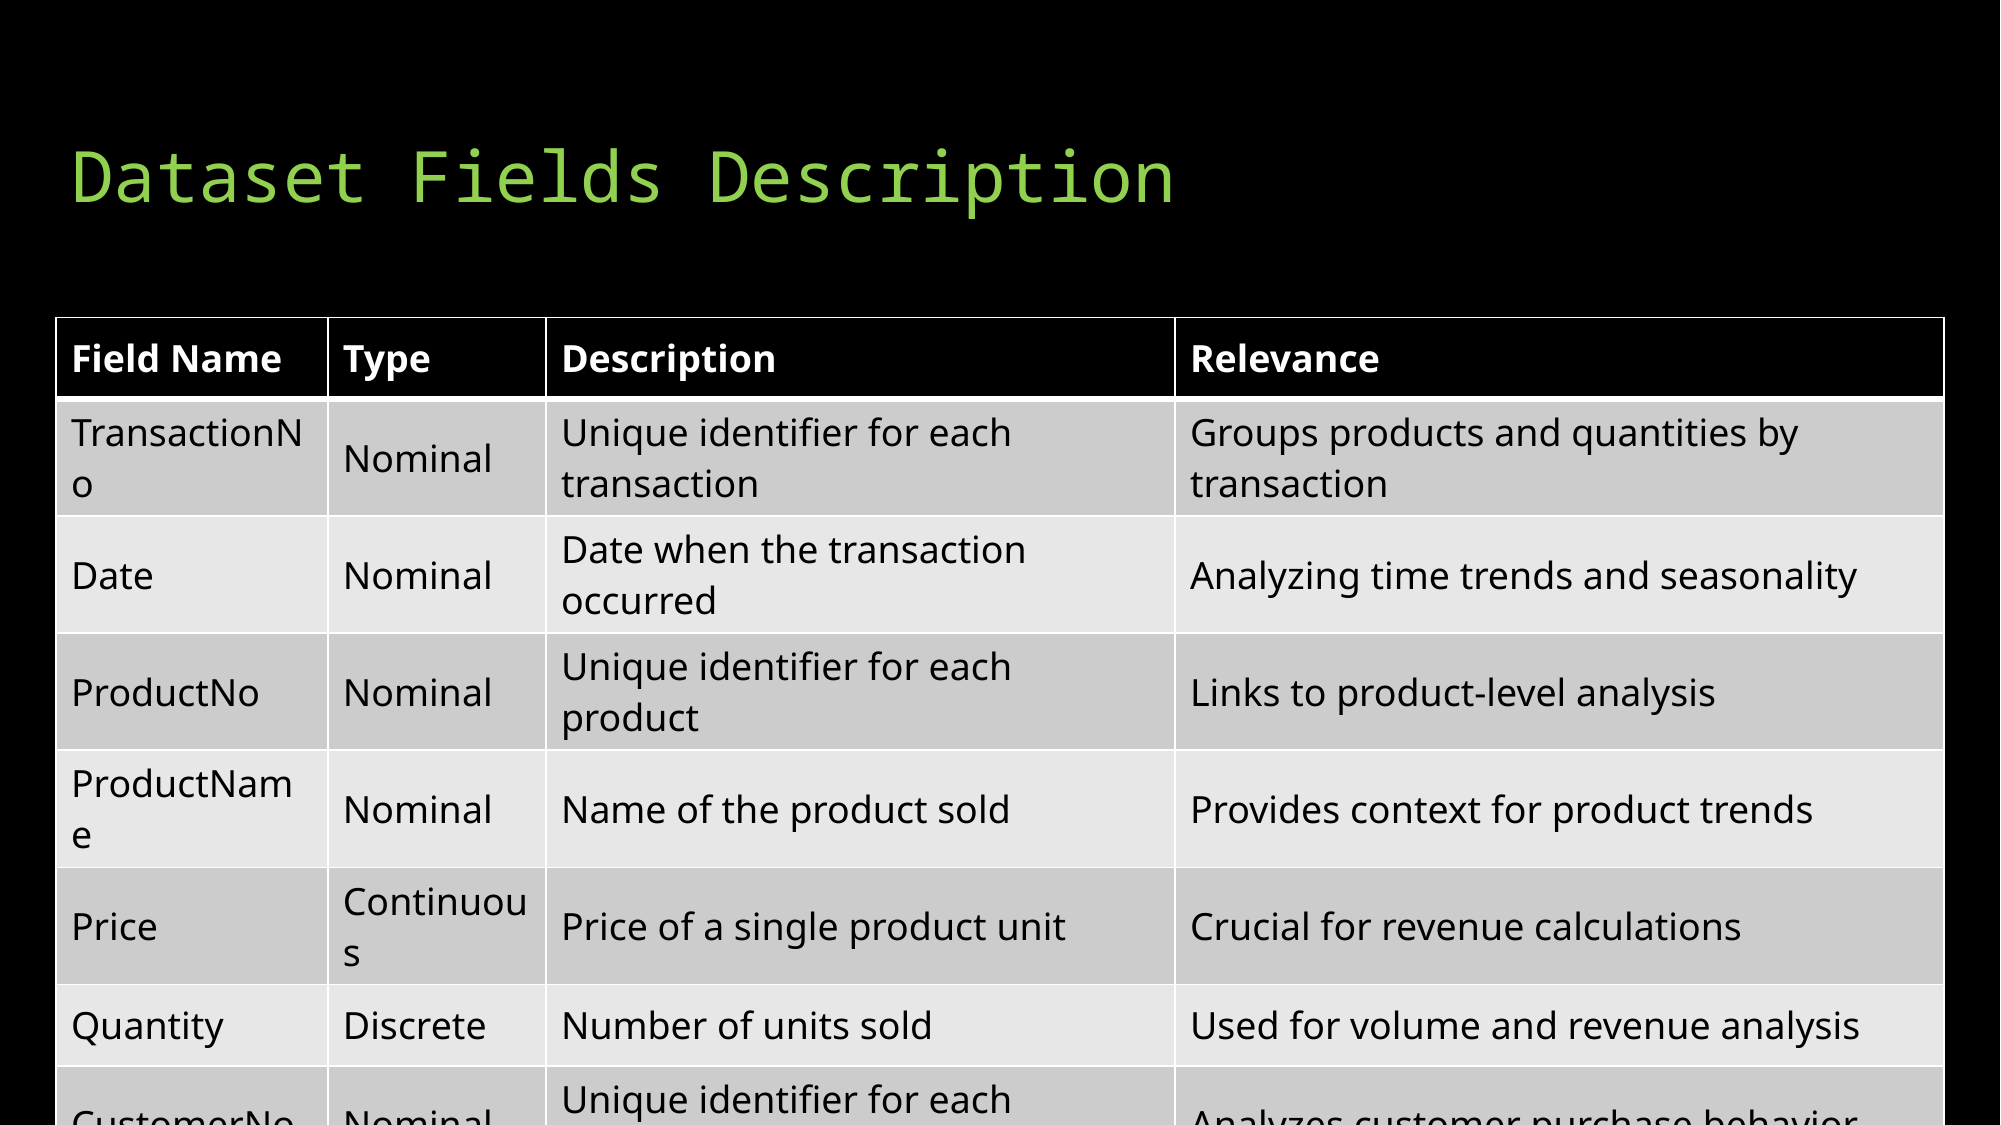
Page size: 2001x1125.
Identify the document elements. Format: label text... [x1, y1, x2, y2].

table_header Type [329, 318, 545, 396]
table_header Description [547, 318, 1174, 396]
table_cell Unique identifier for each transaction [547, 402, 1174, 515]
table_cell Nominal [329, 402, 545, 515]
table_cell Discrete [329, 985, 545, 1065]
table_cell ProductNo [57, 634, 327, 749]
table_header Field Name [57, 318, 327, 396]
table_cell Analyzes customer purchase behavior [1176, 1067, 1943, 1125]
table_cell Nominal [329, 634, 545, 749]
table_cell Used for volume and revenue analysis [1176, 985, 1943, 1065]
table_cell Links to product-level analysis [1176, 634, 1943, 749]
table_cell Provides context for product trends [1176, 751, 1943, 867]
table_cell Name of the product sold [547, 751, 1174, 867]
table_cell Analyzing time trends and seasonality [1176, 517, 1943, 632]
table_cell Crucial for revenue calculations [1176, 868, 1943, 984]
table_cell Unique identifier for each customer [547, 1067, 1174, 1125]
table_cell Price of a single product unit [547, 868, 1174, 984]
table_cell Date [57, 517, 327, 632]
table_cell CustomerNo [57, 1067, 327, 1125]
table_cell Date when the transaction occurred [547, 517, 1174, 632]
table_cell Nominal [329, 517, 545, 632]
table_cell Number of units sold [547, 985, 1174, 1065]
table_cell Price [57, 868, 327, 984]
table_cell Unique identifier for each product [547, 634, 1174, 749]
table_cell Nominal [329, 1067, 545, 1125]
title Dataset Fields Description [56, 37, 1556, 225]
table_cell Quantity [57, 985, 327, 1065]
table_cell TransactionNo [57, 402, 327, 515]
table_cell ProductName [57, 751, 327, 867]
table_cell Groups products and quantities by transaction [1176, 402, 1943, 515]
table_header Relevance [1176, 318, 1943, 396]
table_cell Nominal [329, 751, 545, 867]
table_cell Continuous [329, 868, 545, 984]
